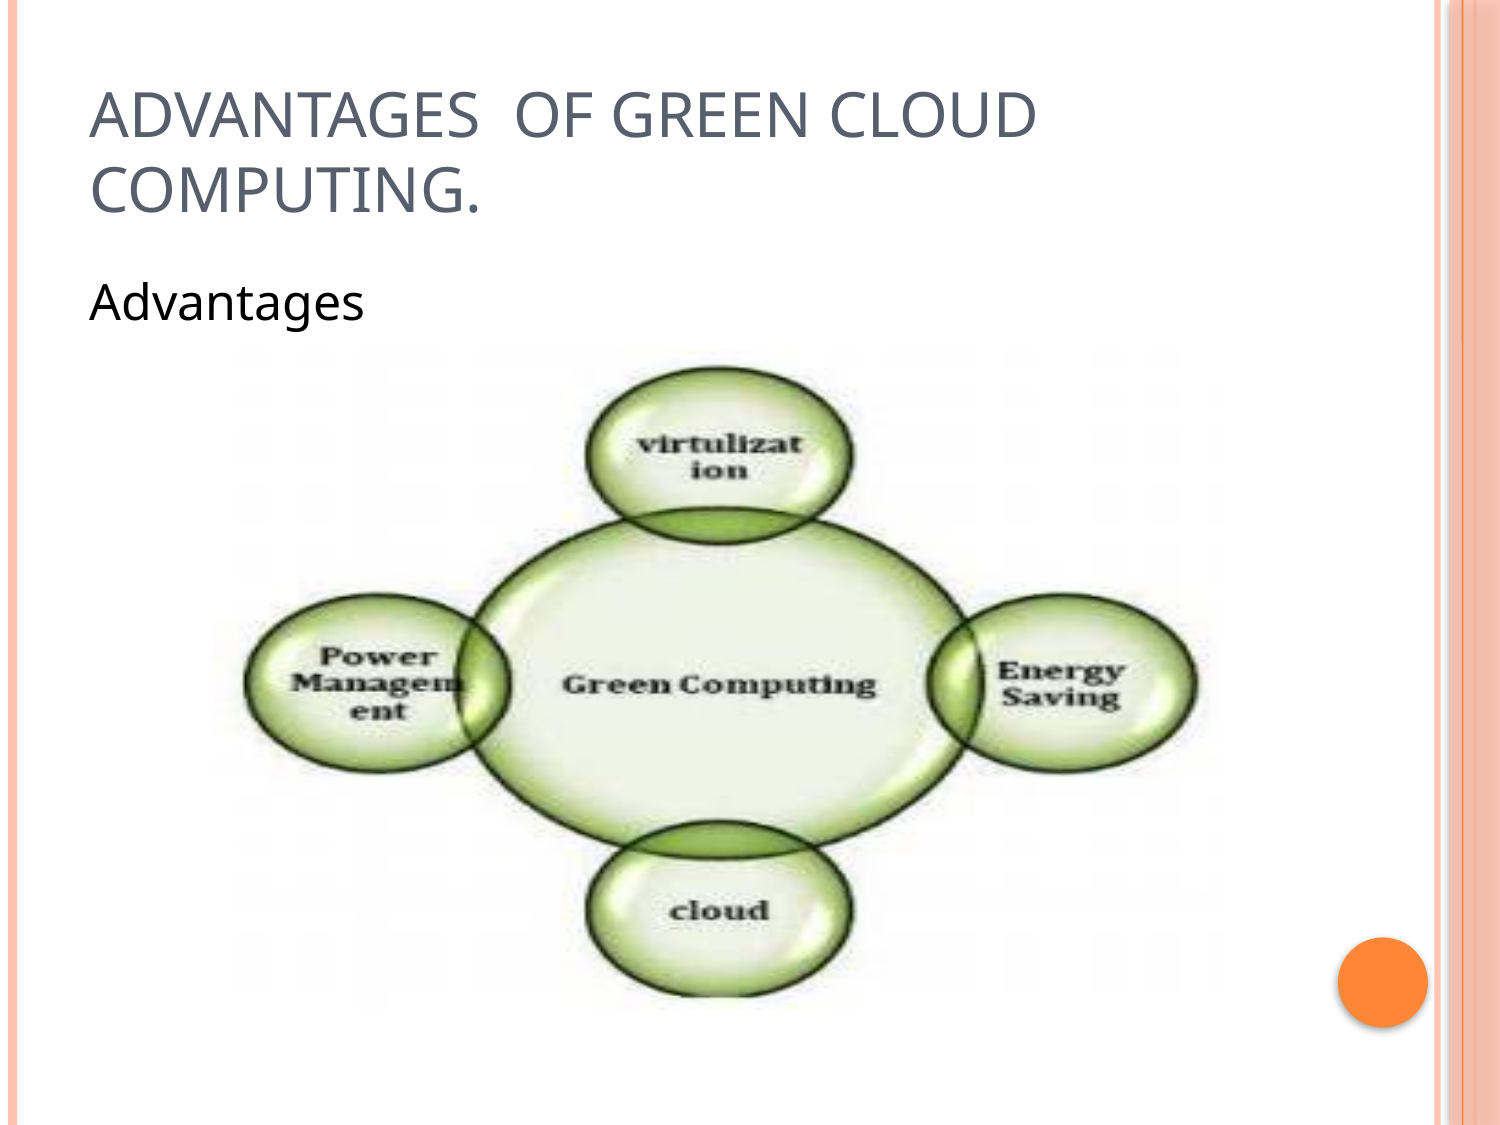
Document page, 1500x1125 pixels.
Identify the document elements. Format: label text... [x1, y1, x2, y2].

title Advantages of green cloud computing. [75, 45, 1300, 233]
picture [211, 348, 1226, 1013]
list Advantages [75, 262, 1300, 1062]
